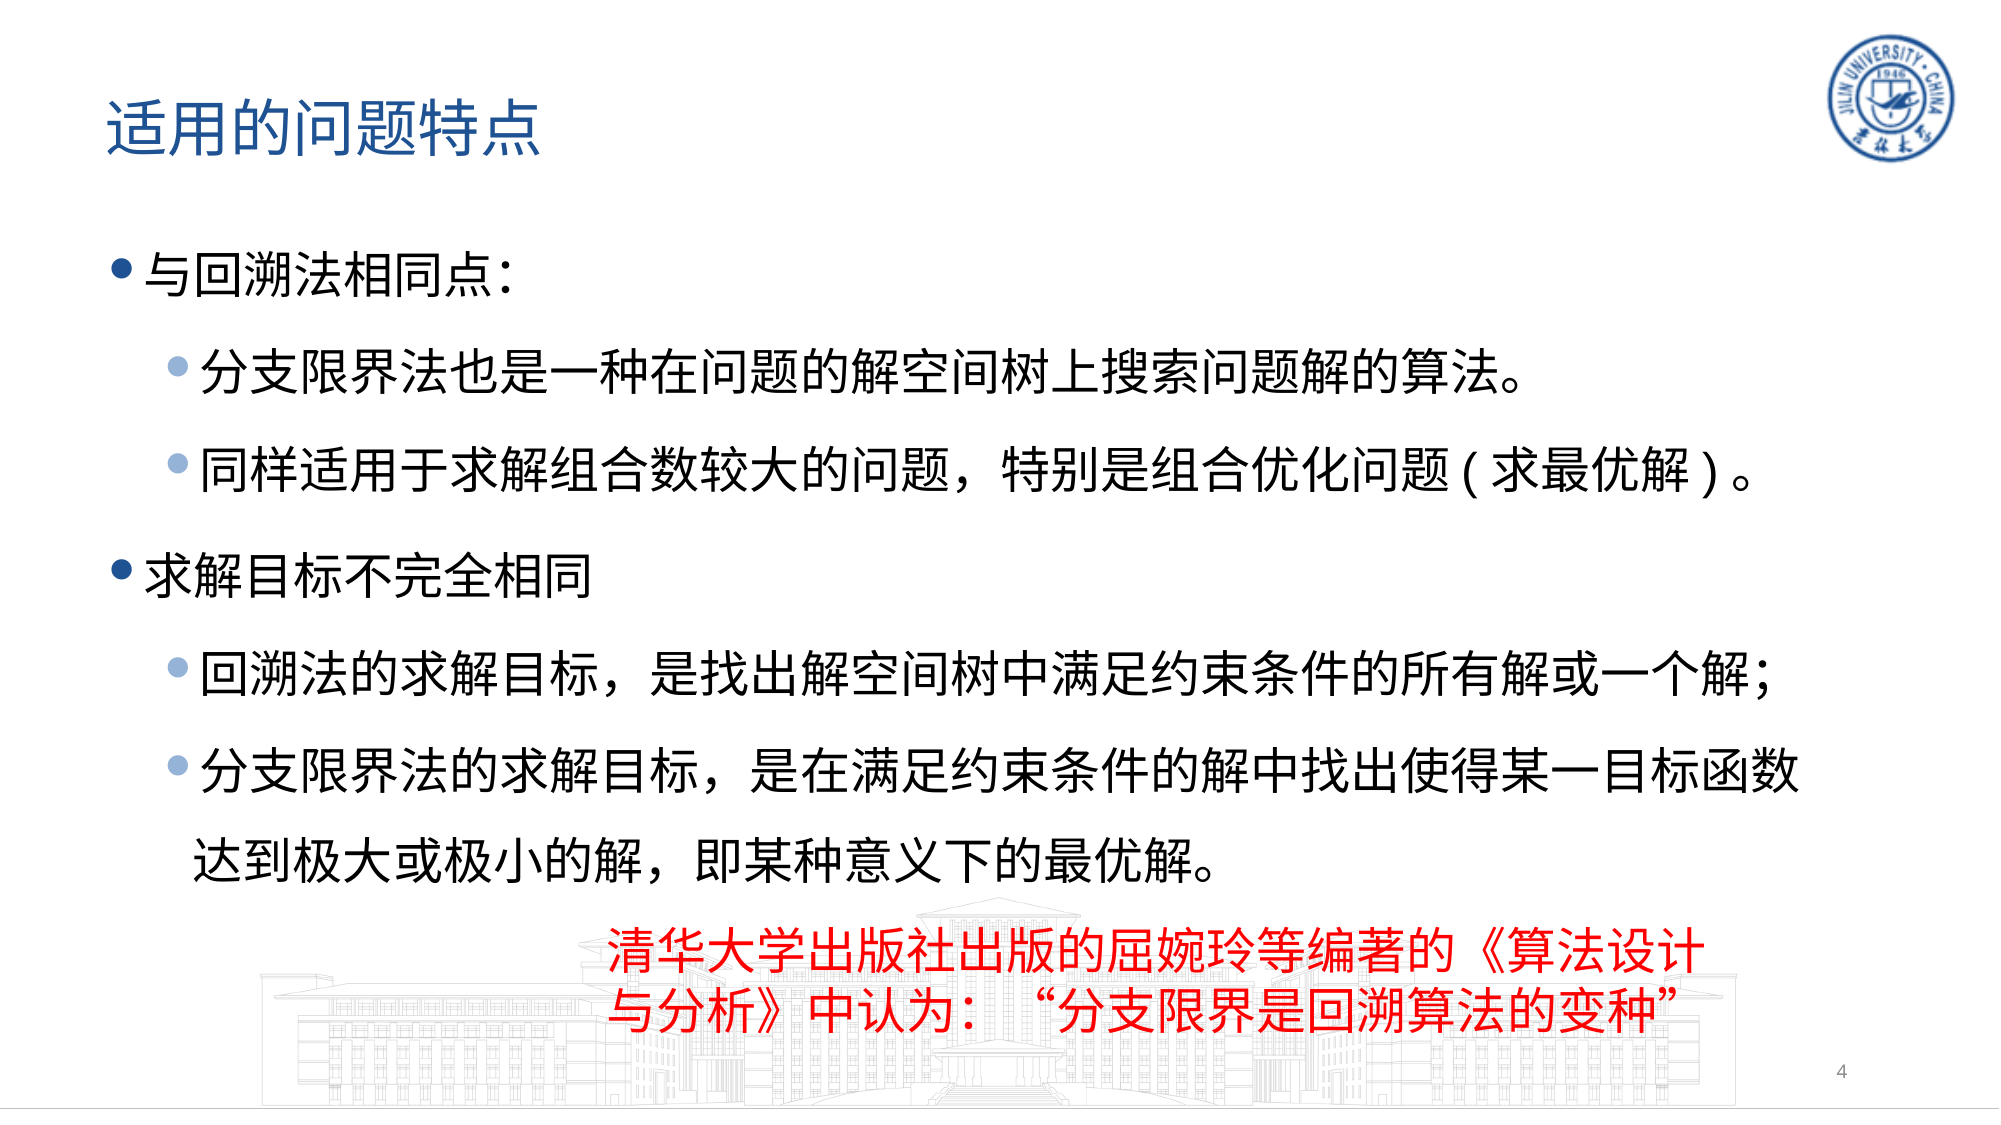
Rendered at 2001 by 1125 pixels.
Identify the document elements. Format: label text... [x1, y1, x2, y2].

slide_number 4 [1412, 1042, 1863, 1103]
text_box B [0, 897, 1999, 1109]
picture [1824, 15, 1965, 173]
text_box 清华大学出版社出版的屈婉玲等编著的《算法设计与分析》中认为：“分支限界是回溯算法的变种” [587, 912, 1722, 1047]
list 与回溯法相同点： 分支限界法也是一种在问题的解空间树上搜索问题解的算法。 同样适用于求解组合数较大的问题，特别是组合优化问题(求最优解)。 求解目标不完全相同 回溯法的求解目标，是找出解空间树中满足约束条件的所有解或一个解； 分支限界法的求解目标，是在满足约束条件的解中找出使得某一目标函数达到极大或极小的解，即某种意义下的最优解。 [93, 205, 1819, 920]
title 适用的问题特点 [90, 22, 1816, 240]
